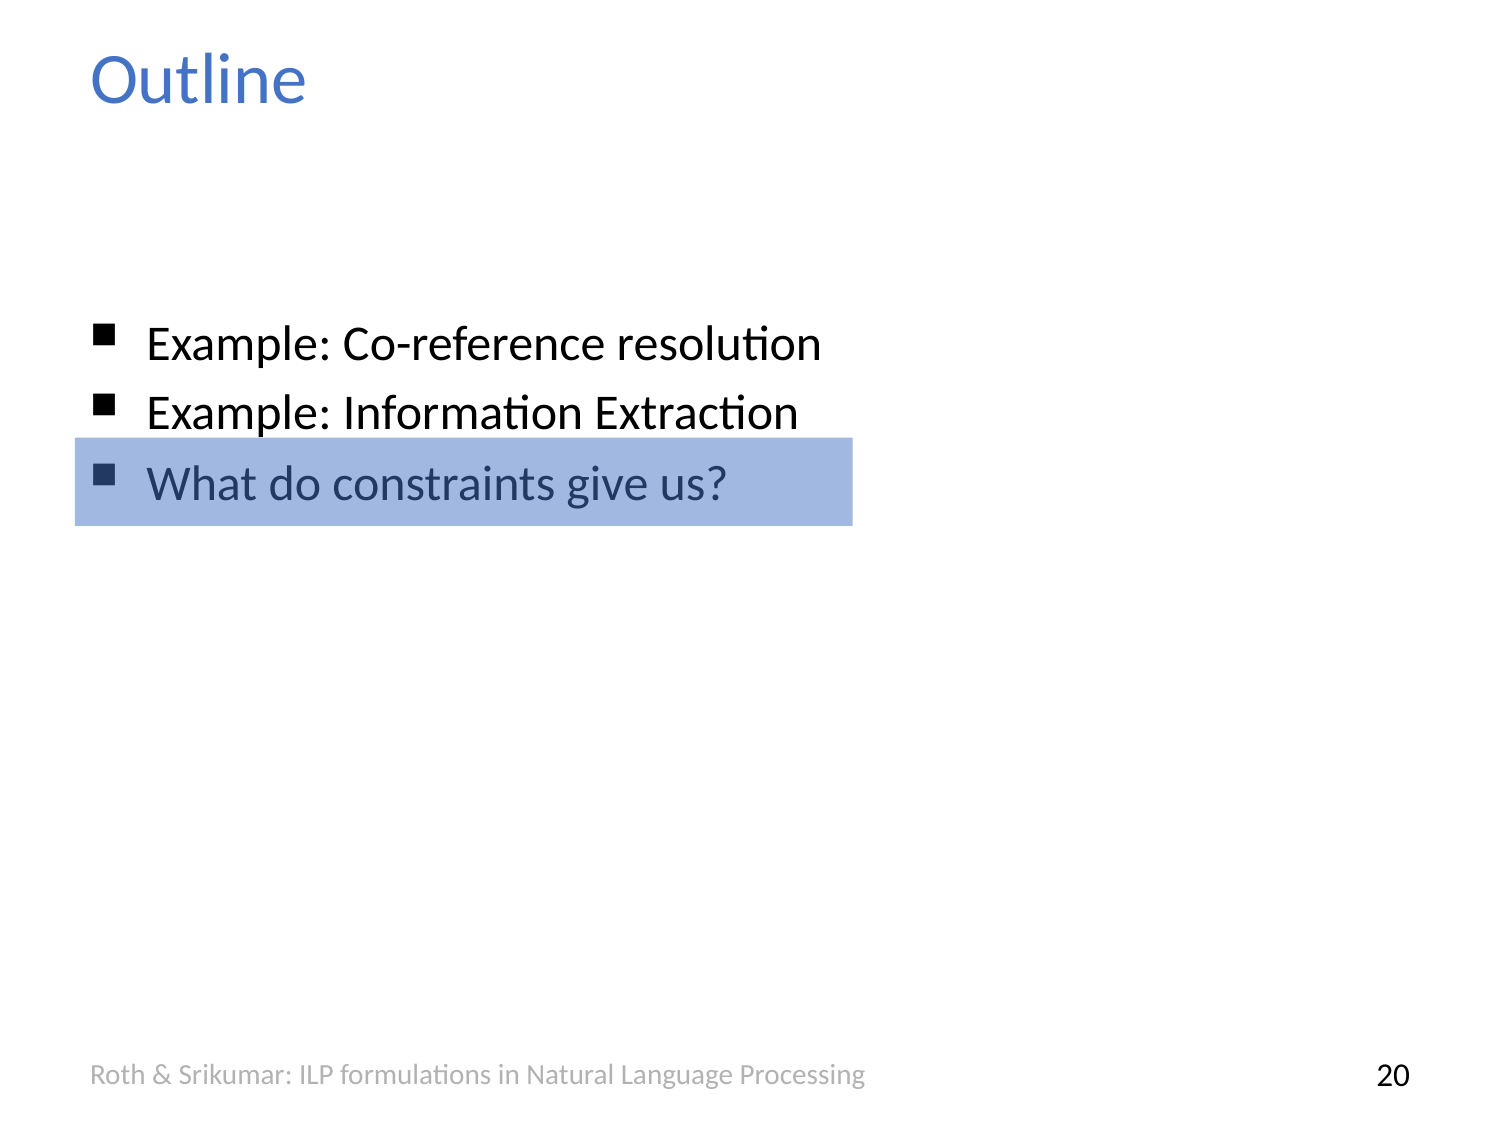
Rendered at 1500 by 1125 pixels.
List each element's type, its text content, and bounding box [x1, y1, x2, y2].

slide_number 19 [1074, 1042, 1425, 1103]
list Example: Co-reference resolution Example: Information Extraction What do constraints give us? [75, 162, 1425, 1006]
footer Roth & Srikumar: ILP formulations in Natural Language Processing [75, 1042, 988, 1103]
text_box [73, 436, 855, 528]
title Outline [75, 23, 1425, 125]
